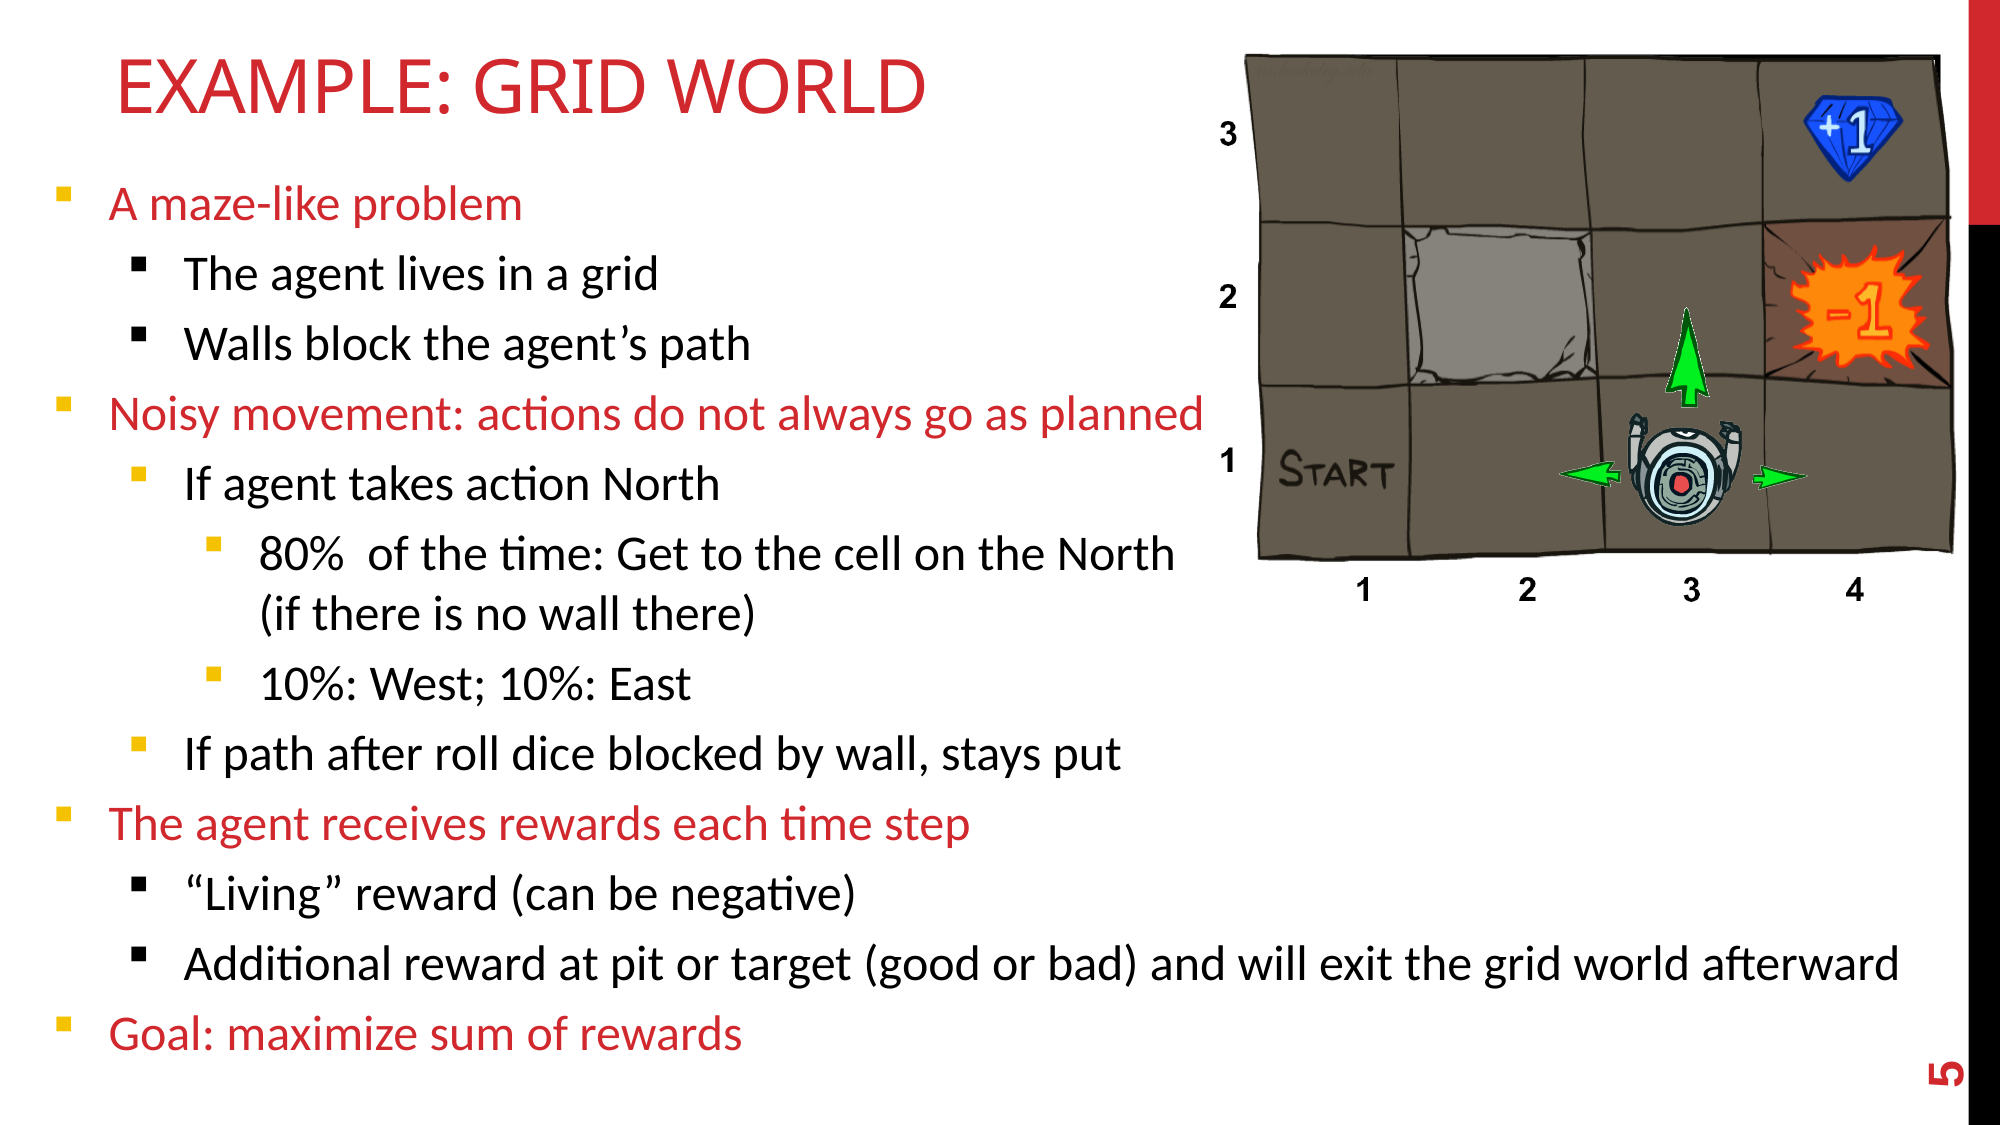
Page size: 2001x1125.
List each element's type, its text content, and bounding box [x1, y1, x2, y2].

title Example: Grid World [99, 25, 1367, 137]
picture [1209, 43, 1964, 617]
text_box A maze-like problem The agent lives in a grid Walls block the agent’s path Noisy movement: actions do not always go as planned If agent takes action North 80% of the time: Get to the cell on the North (if there is no wall there) 10%: West; 10%: East If path after roll dice blocked by wall, stays put The agent receives rewards each time step “Living” reward (can be negative) Additional reward at pit or target (good or bad) and will exit the grid world afterward Goal: maximize sum of rewards [37, 163, 1928, 1090]
slide_number 5 [1903, 887, 1984, 1104]
